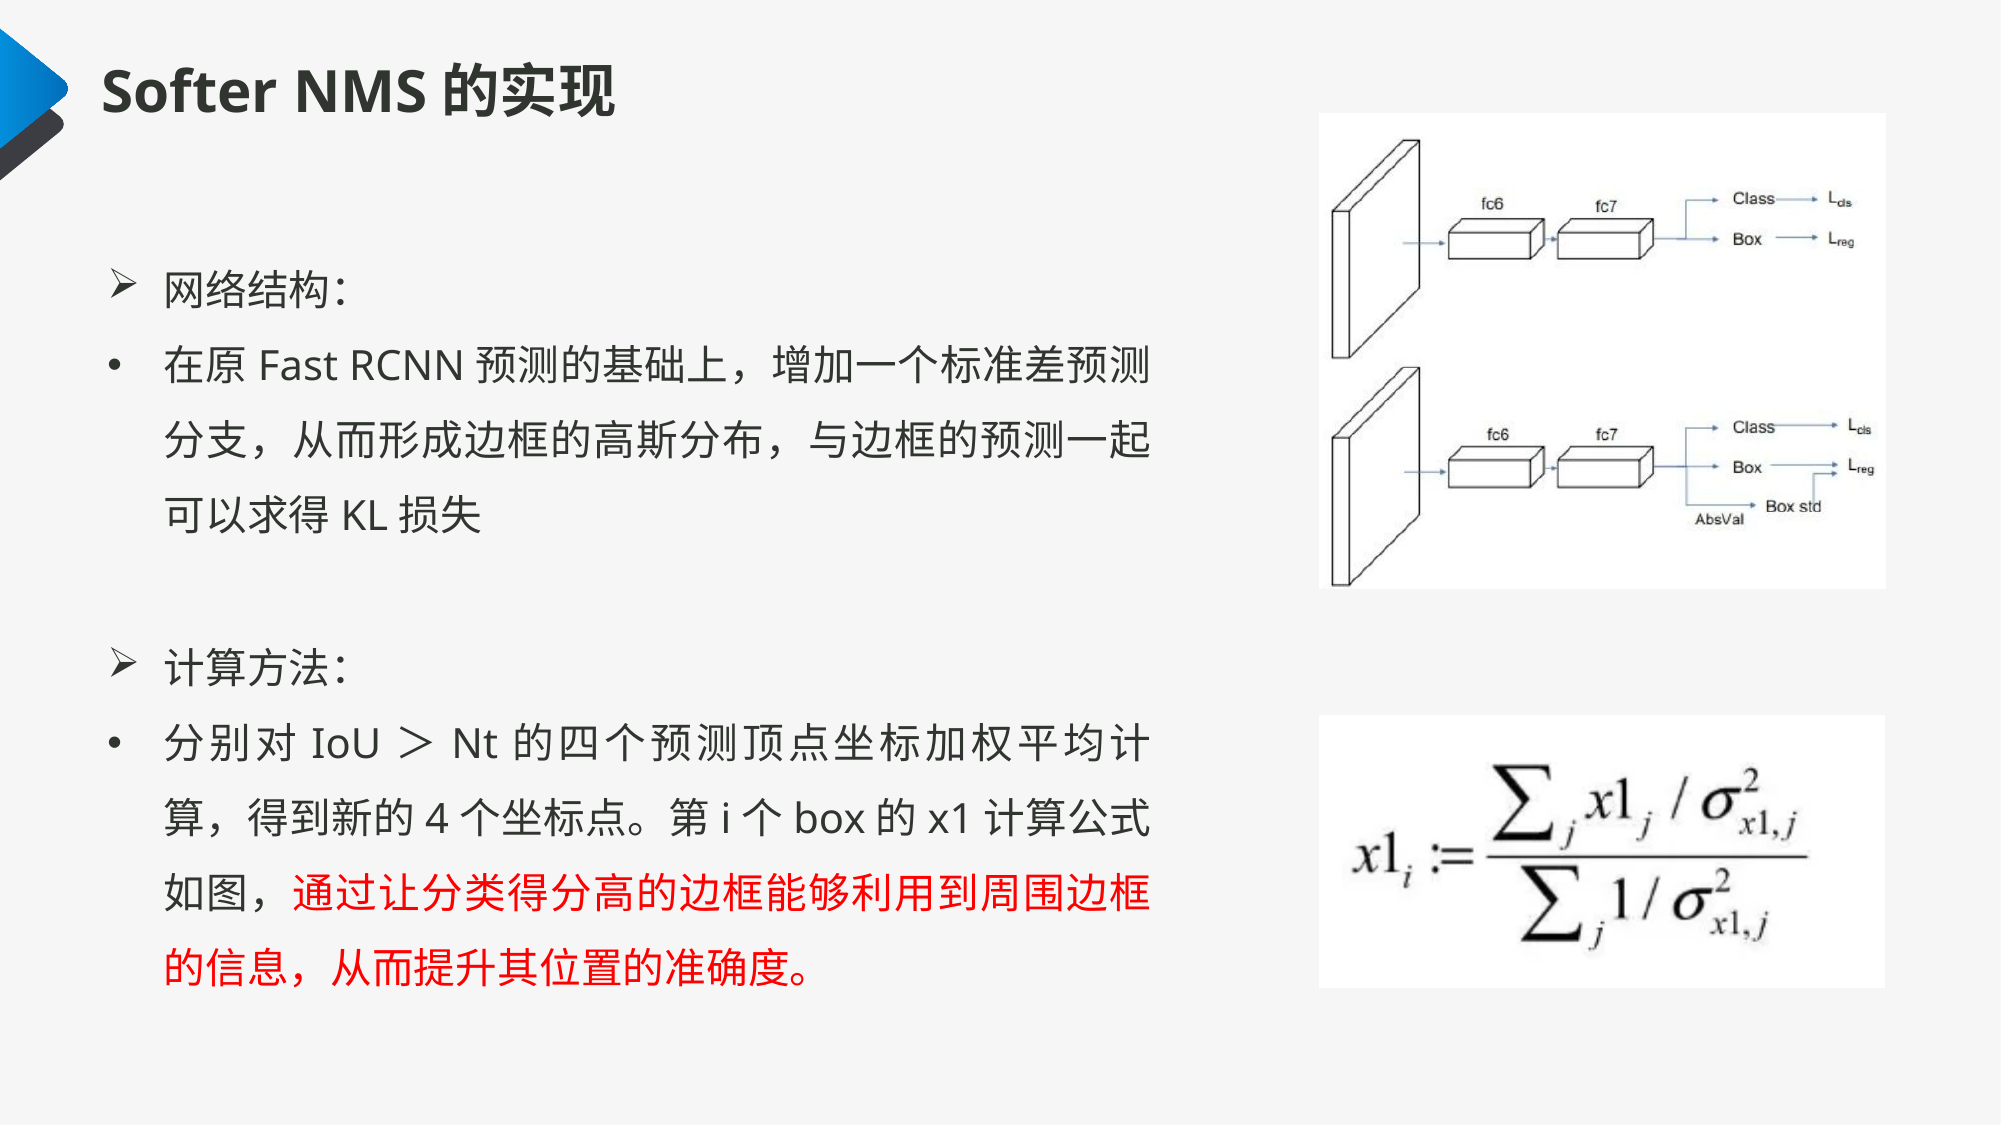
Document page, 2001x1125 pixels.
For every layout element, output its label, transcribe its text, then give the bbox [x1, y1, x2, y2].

text_box 计算方法： 分别对IoU＞Nt的四个预测顶点坐标加权平均计算，得到新的4个坐标点。第i个box的x1计算公式如图，通过让分类得分高的边框能够利用到周围边框的信息，从而提升其位置的准确度。 [92, 609, 1166, 1000]
text_box [0, 28, 68, 149]
text_box 网络结构： 在原Fast RCNN预测的基础上，增加一个标准差预测分支，从而形成边框的高斯分布，与边框的预测一起可以求得KL损失 [92, 231, 1166, 547]
text_box [0, 108, 64, 181]
text_box Softer NMS的实现 [86, 46, 1048, 132]
picture [1319, 715, 1885, 988]
picture [1319, 113, 1886, 589]
